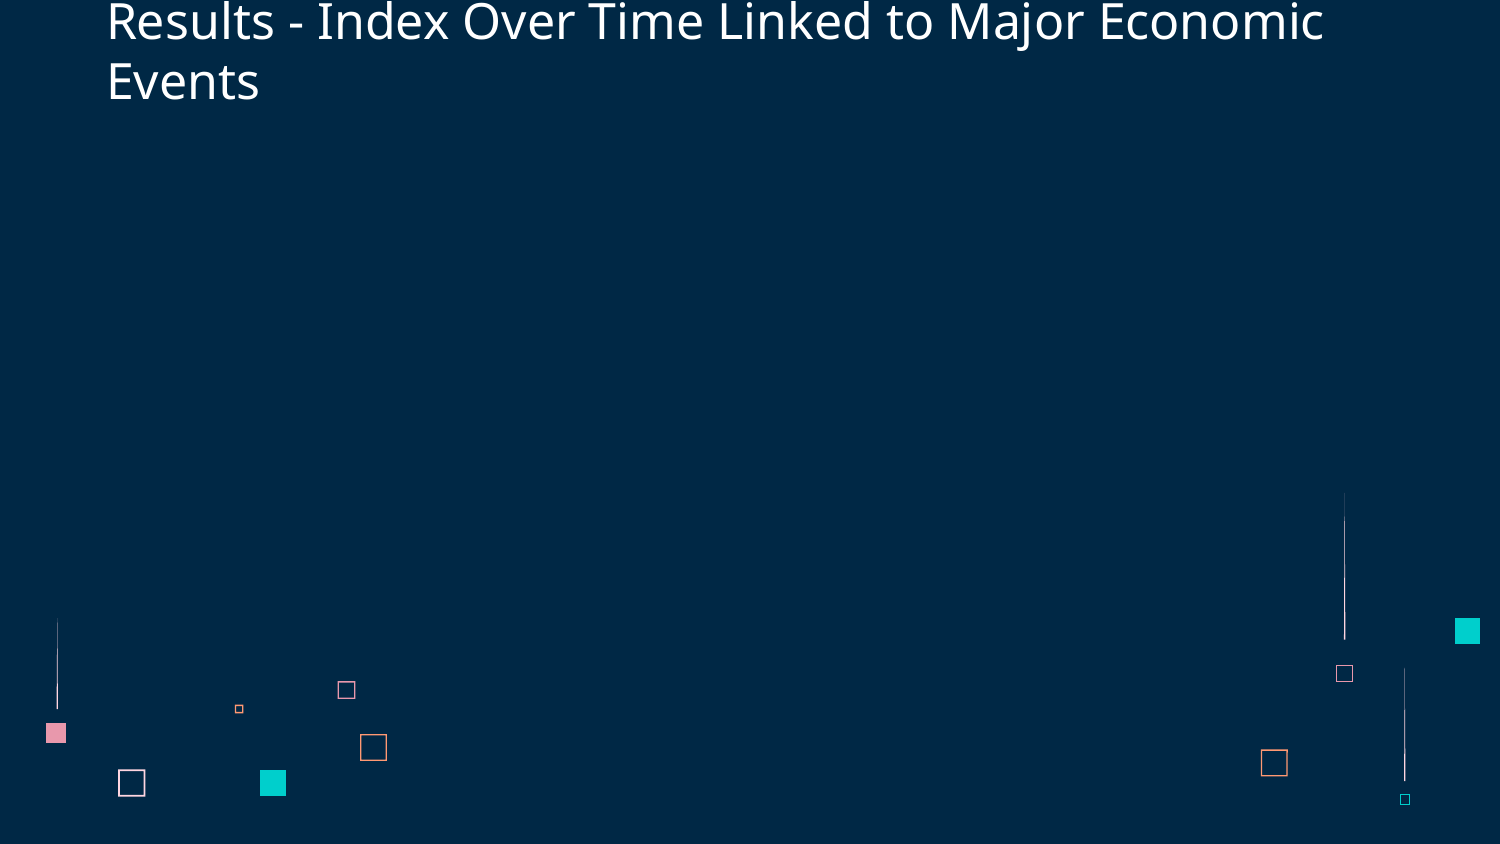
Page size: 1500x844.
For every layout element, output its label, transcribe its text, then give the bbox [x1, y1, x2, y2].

title Results - Index Over Time Linked to Major Economic Events [91, 30, 1481, 125]
